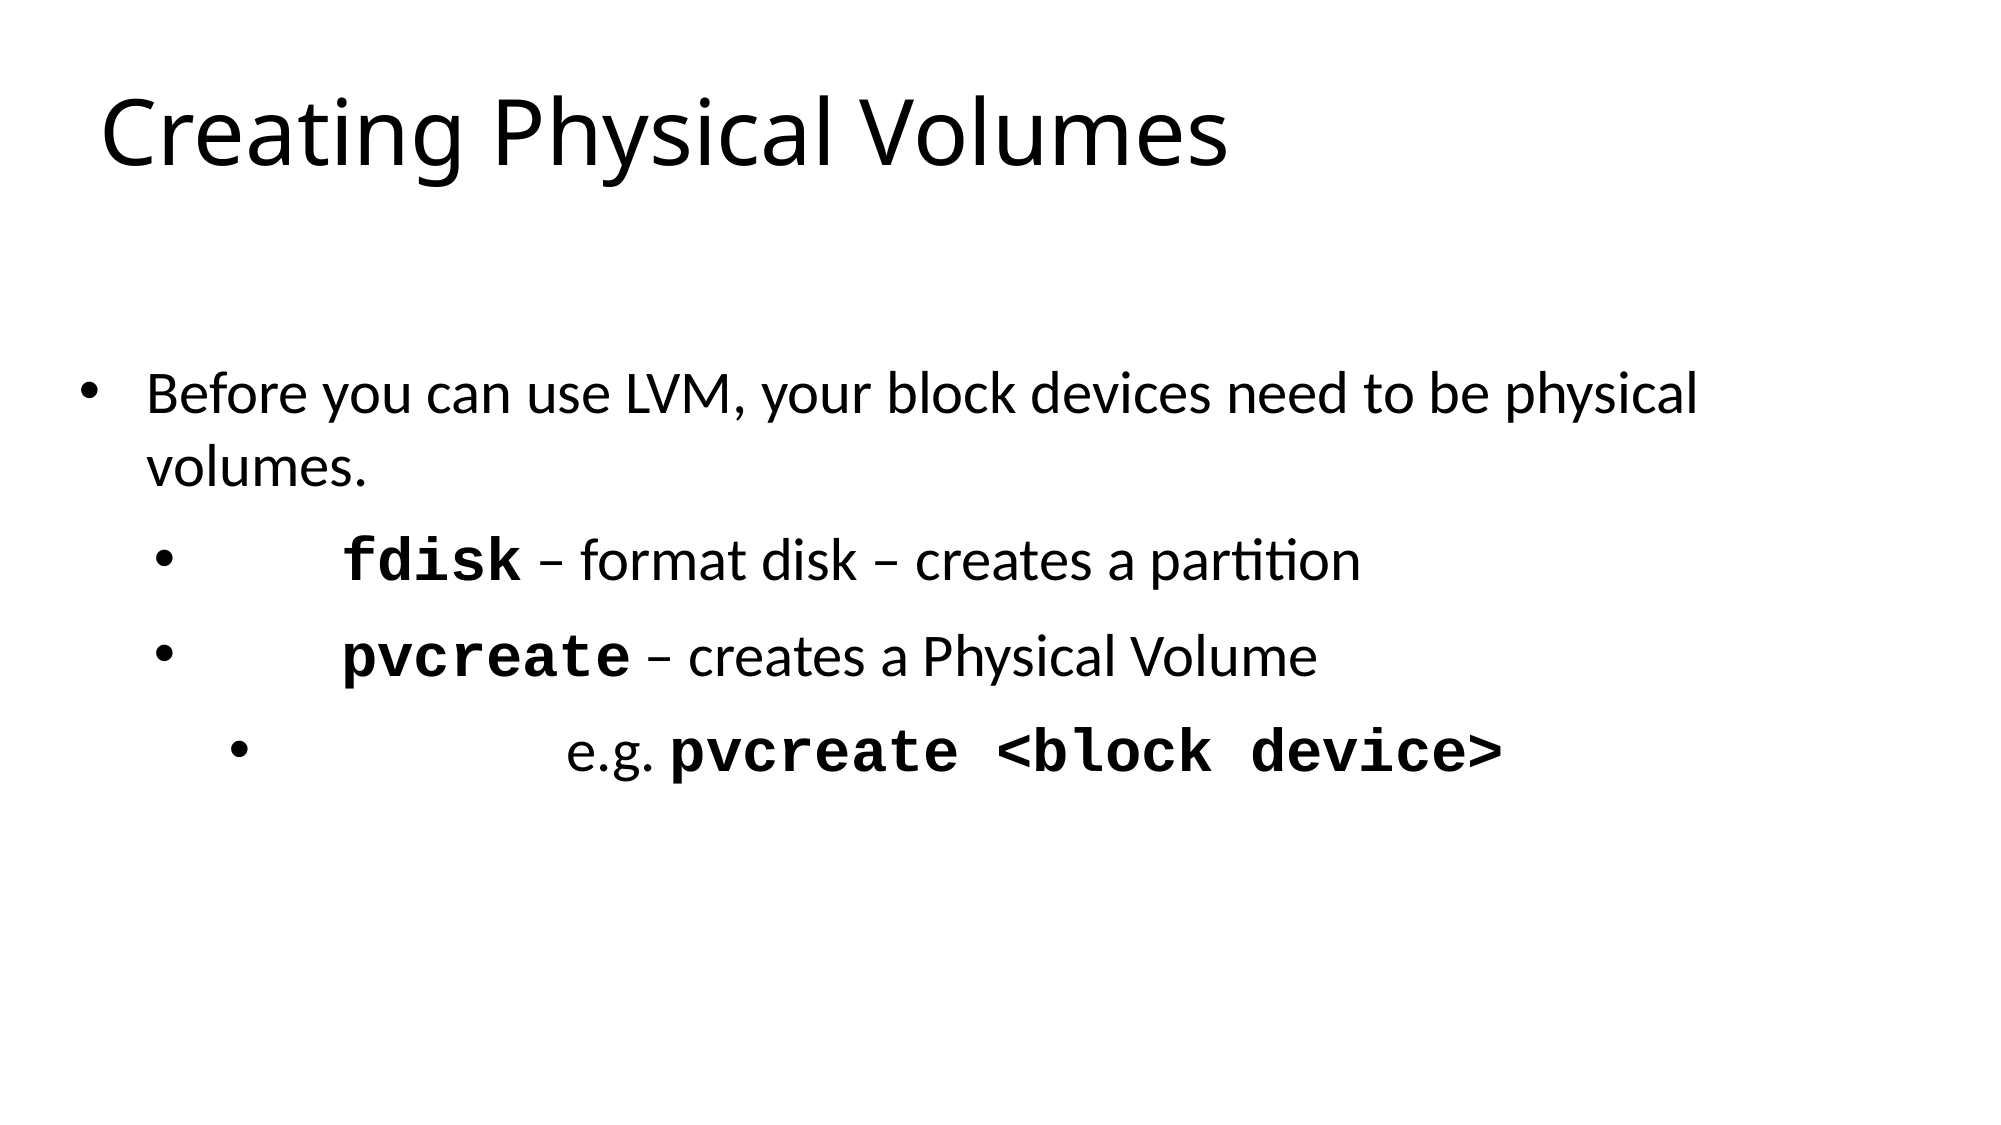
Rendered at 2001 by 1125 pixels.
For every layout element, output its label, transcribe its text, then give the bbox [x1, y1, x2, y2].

list Before you can use LVM, your block devices need to be physical volumes. fdisk – format disk – creates a partition pvcreate – creates a Physical Volume e.g. pvcreate <block device> [78, 353, 1921, 1069]
title Creating Physical Volumes [99, 42, 1493, 229]
